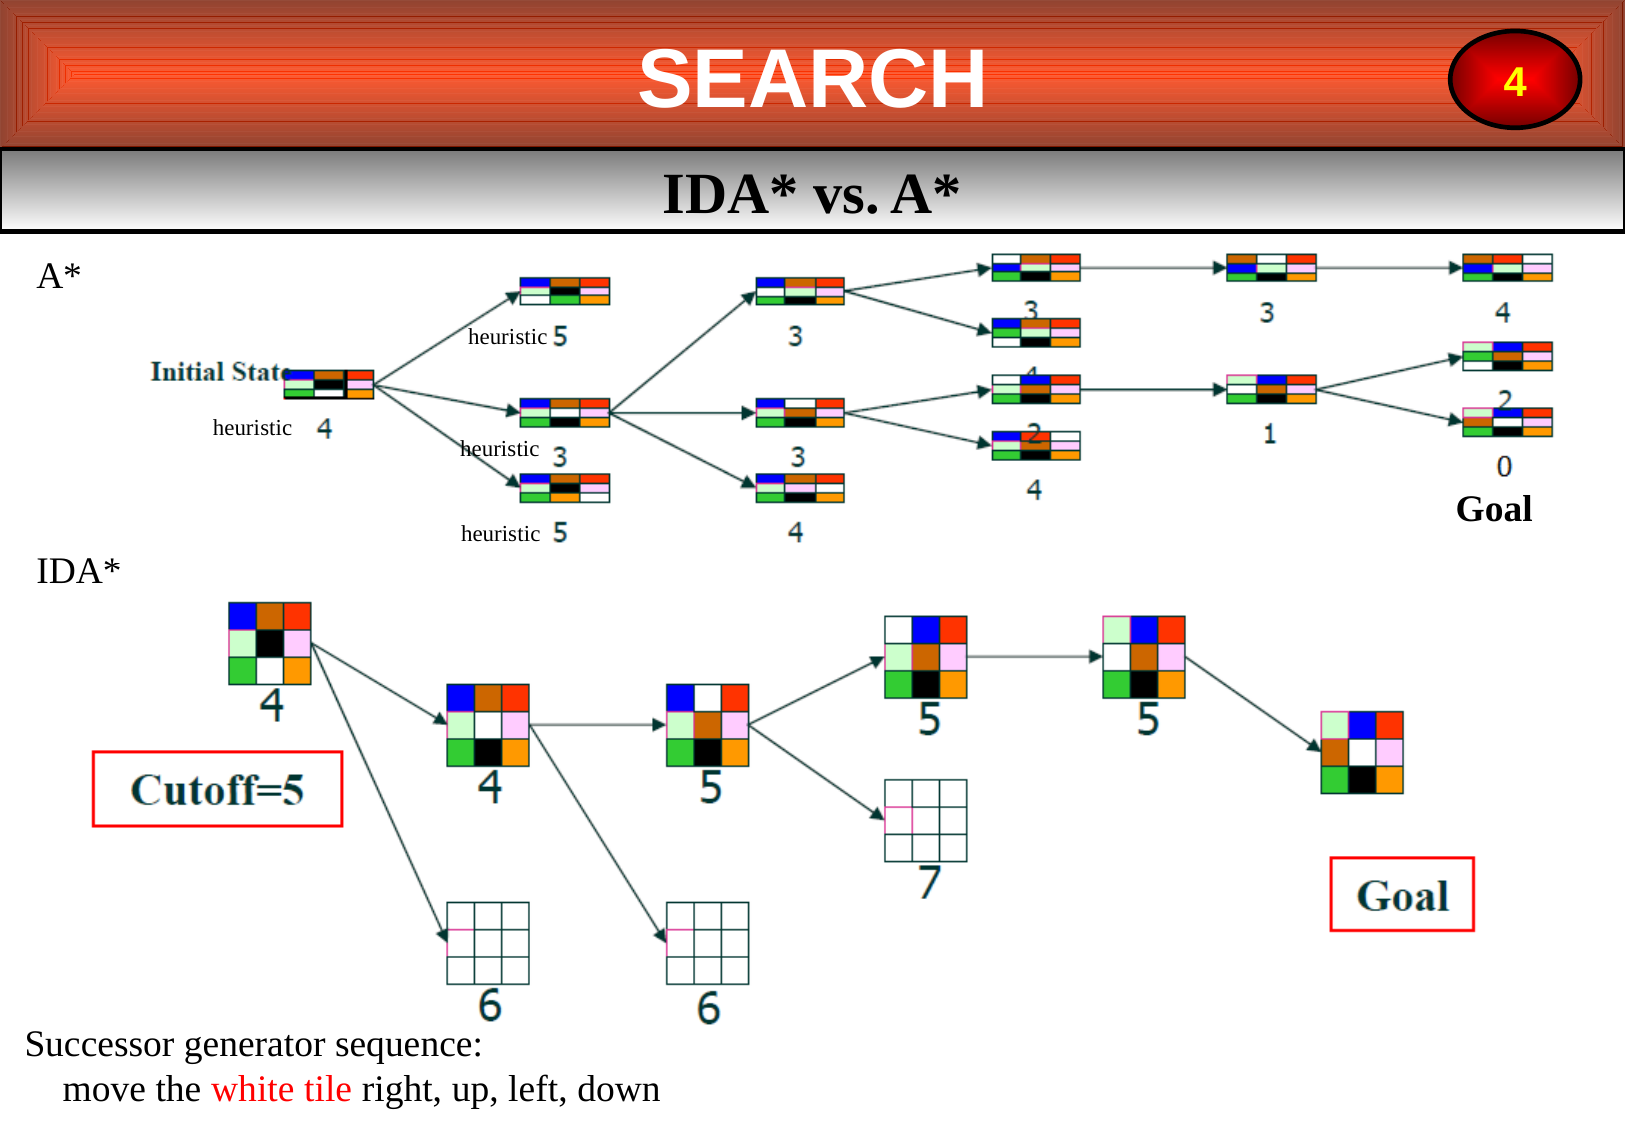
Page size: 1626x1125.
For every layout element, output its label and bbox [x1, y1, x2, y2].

picture [115, 246, 1573, 563]
text_box [21, 538, 137, 599]
text_box [21, 243, 98, 304]
picture [77, 577, 1548, 1068]
text_box [9, 1011, 695, 1117]
text_box [0, 0, 1625, 232]
